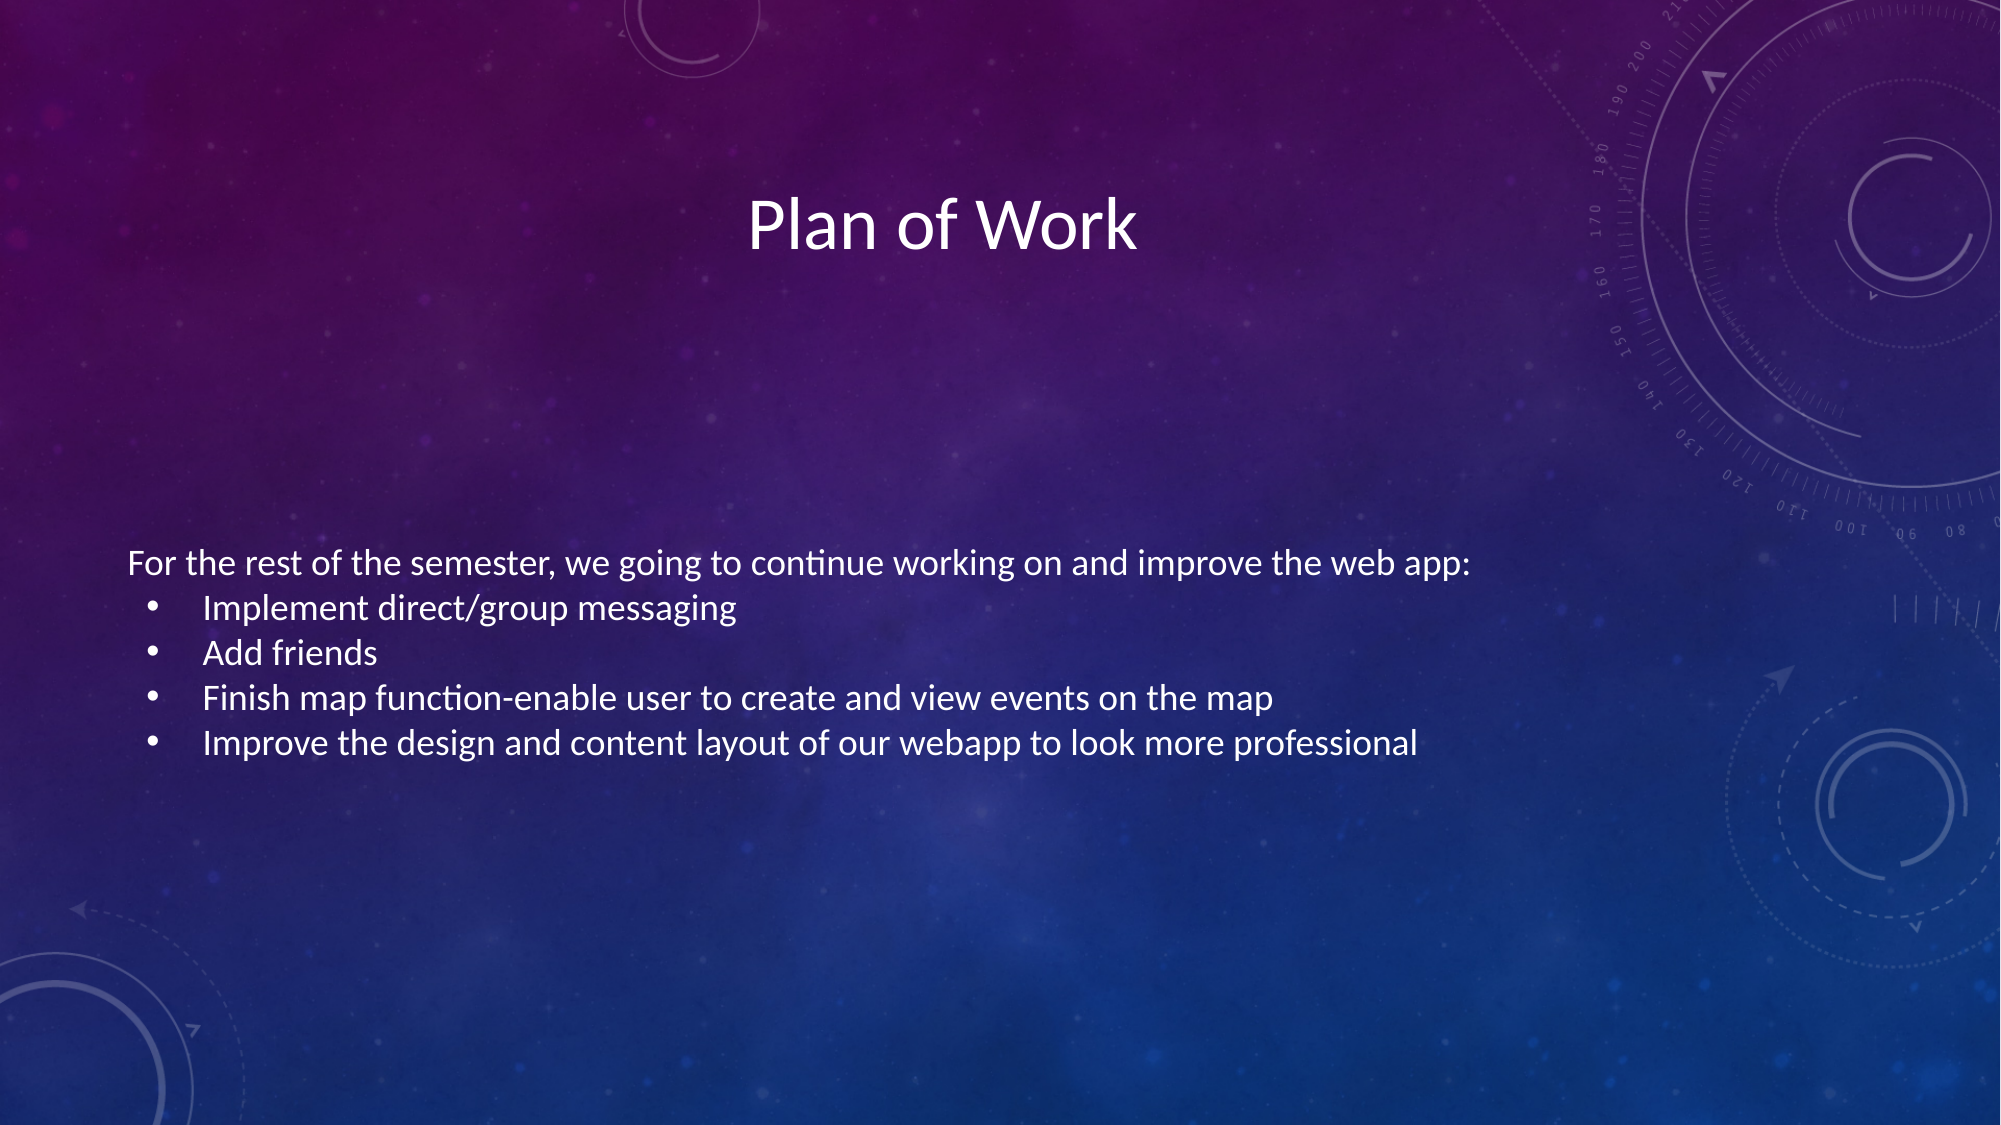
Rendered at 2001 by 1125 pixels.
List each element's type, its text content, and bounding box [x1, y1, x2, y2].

picture [0, 0, 2001, 1125]
title Plan of Work [112, 99, 1775, 339]
list For the rest of the semester, we going to continue working on and improve the web app: Implement direct/group messaging Add friends Finish map function-enable user to create and view events on the map Improve the design and content layout of our webapp to look more professional [112, 351, 1775, 950]
